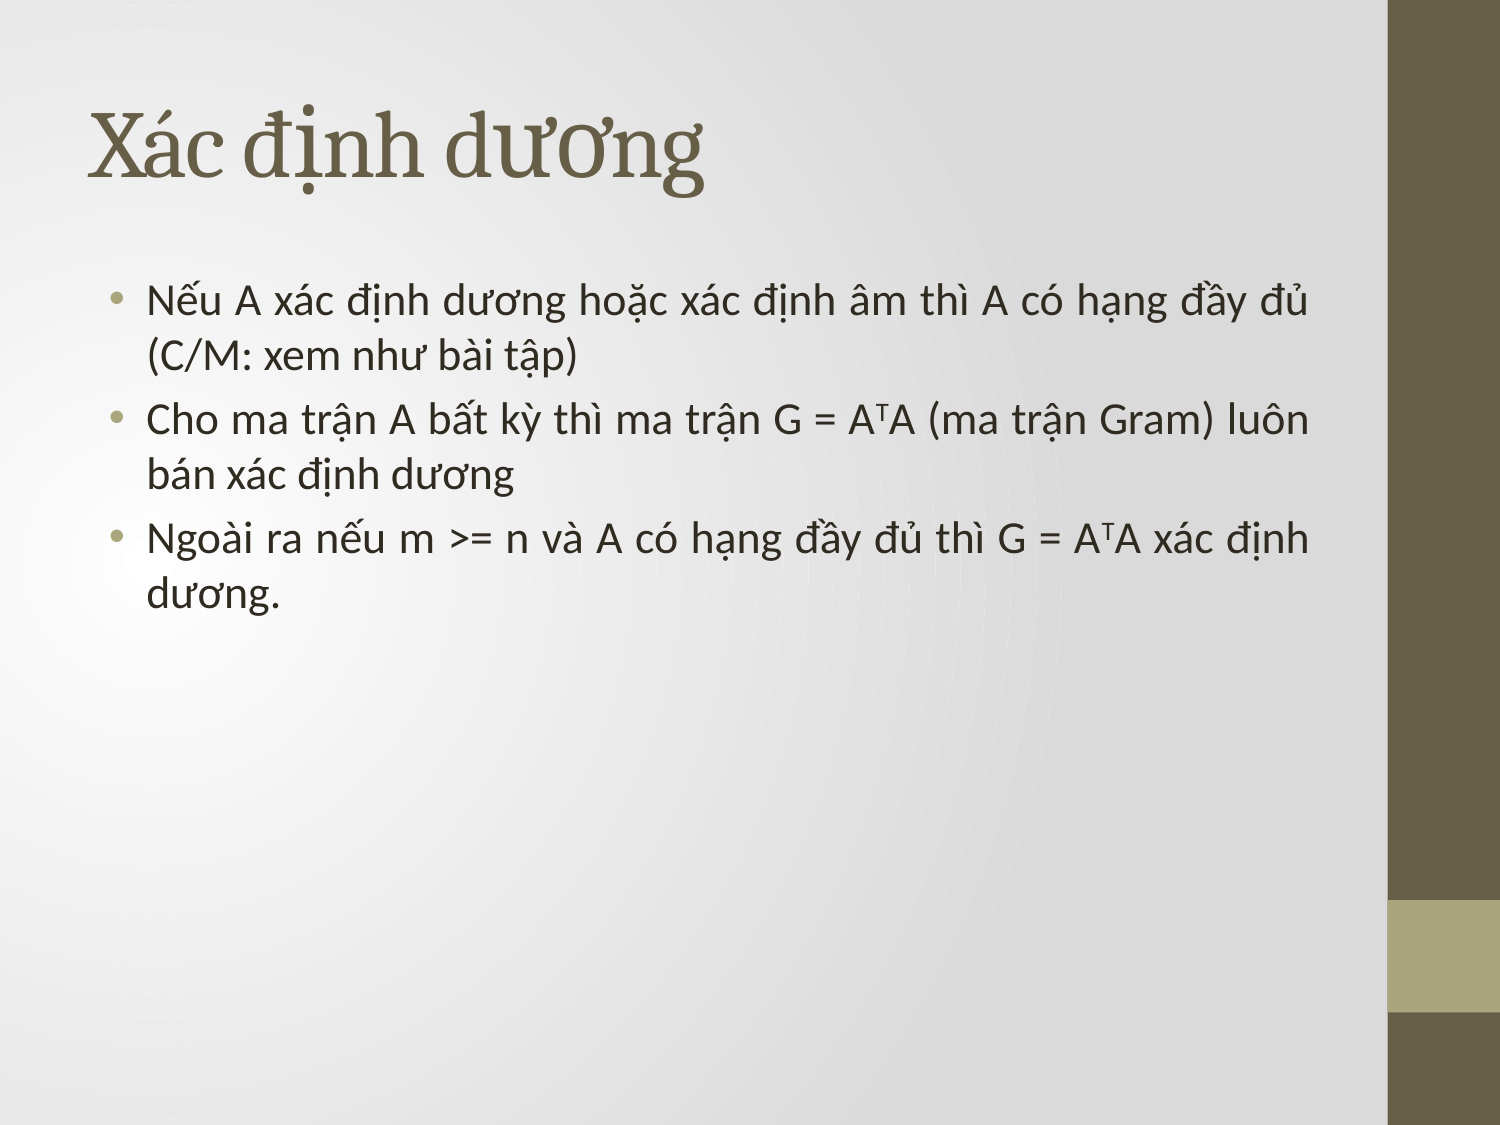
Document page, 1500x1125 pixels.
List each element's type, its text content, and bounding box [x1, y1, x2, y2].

title Xác định dương [75, 45, 1325, 233]
list Nếu A xác định dương hoặc xác định âm thì A có hạng đầy đủ (C/M: xem như bài tập) Cho ma trận A bất kỳ thì ma trận G = ATA (ma trận Gram) luôn bán xác định dương Ngoài ra nếu m >= n và A có hạng đầy đủ thì G = ATA xác định dương. [75, 262, 1325, 1050]
